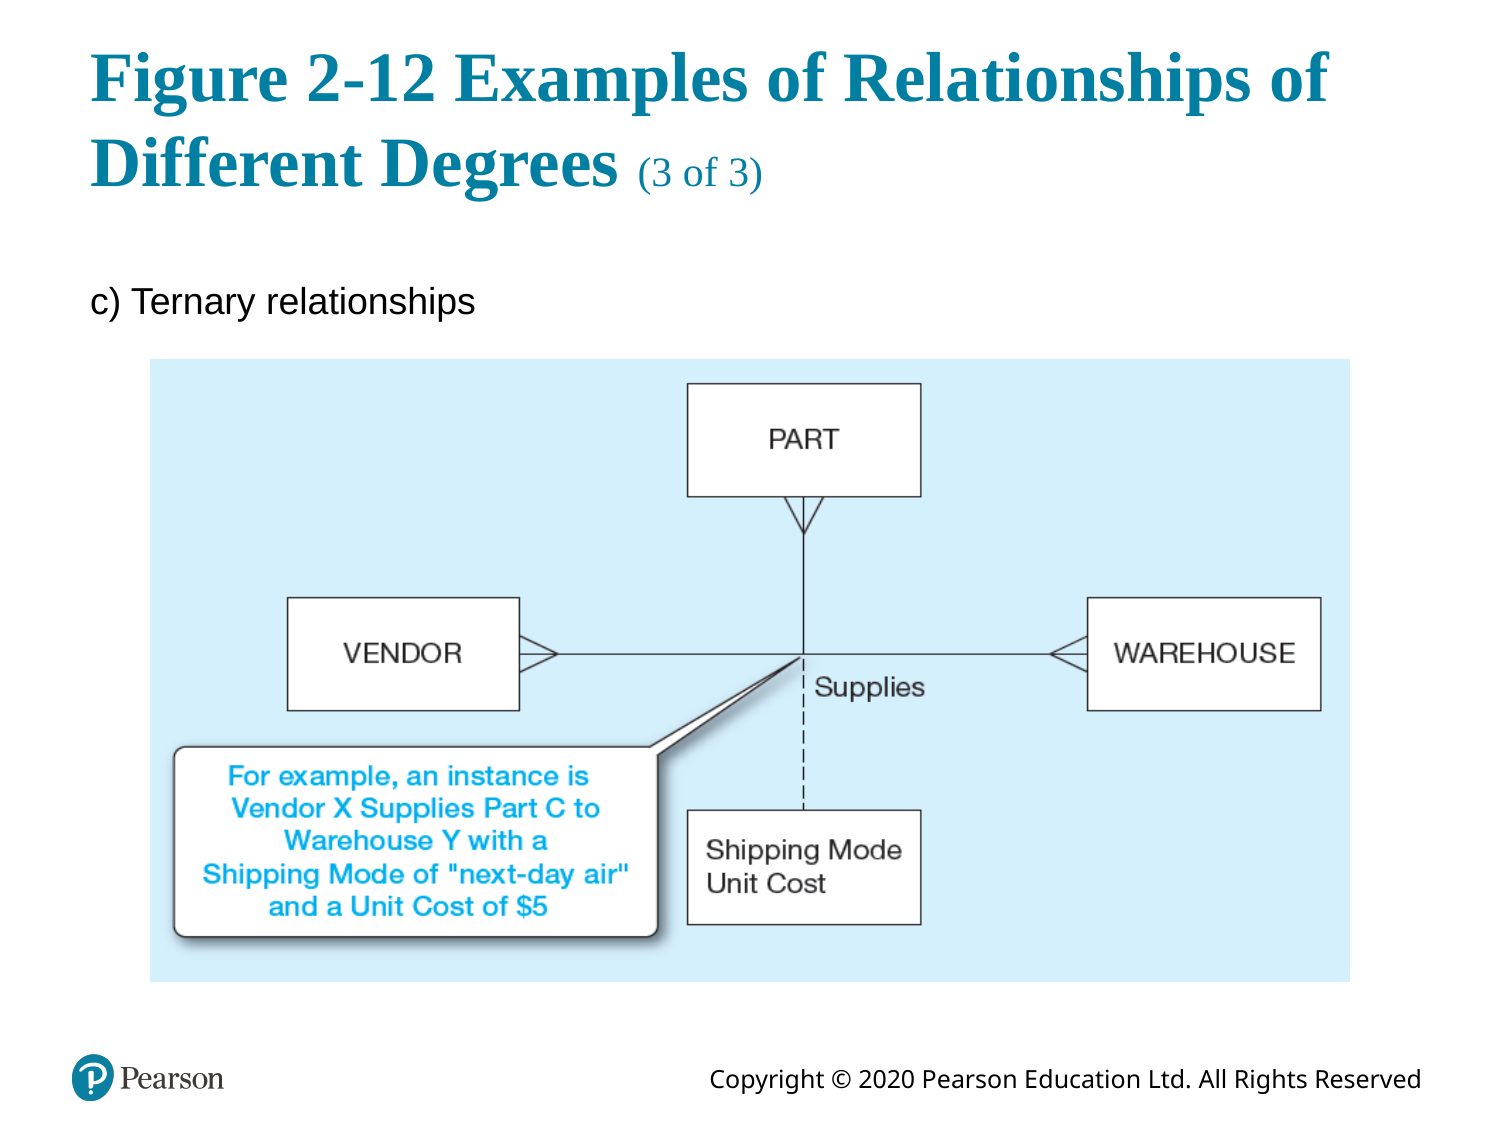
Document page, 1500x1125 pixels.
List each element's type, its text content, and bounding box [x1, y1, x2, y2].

picture [150, 359, 1350, 982]
picture [72, 1054, 88, 1070]
picture [80, 1063, 106, 1088]
title Figure 2-12 Examples of Relationships of Different Degrees (3 of 3) [75, 35, 1425, 216]
picture [98, 1054, 224, 1101]
list c) Ternary relationships [75, 262, 1425, 329]
picture [72, 1087, 83, 1101]
